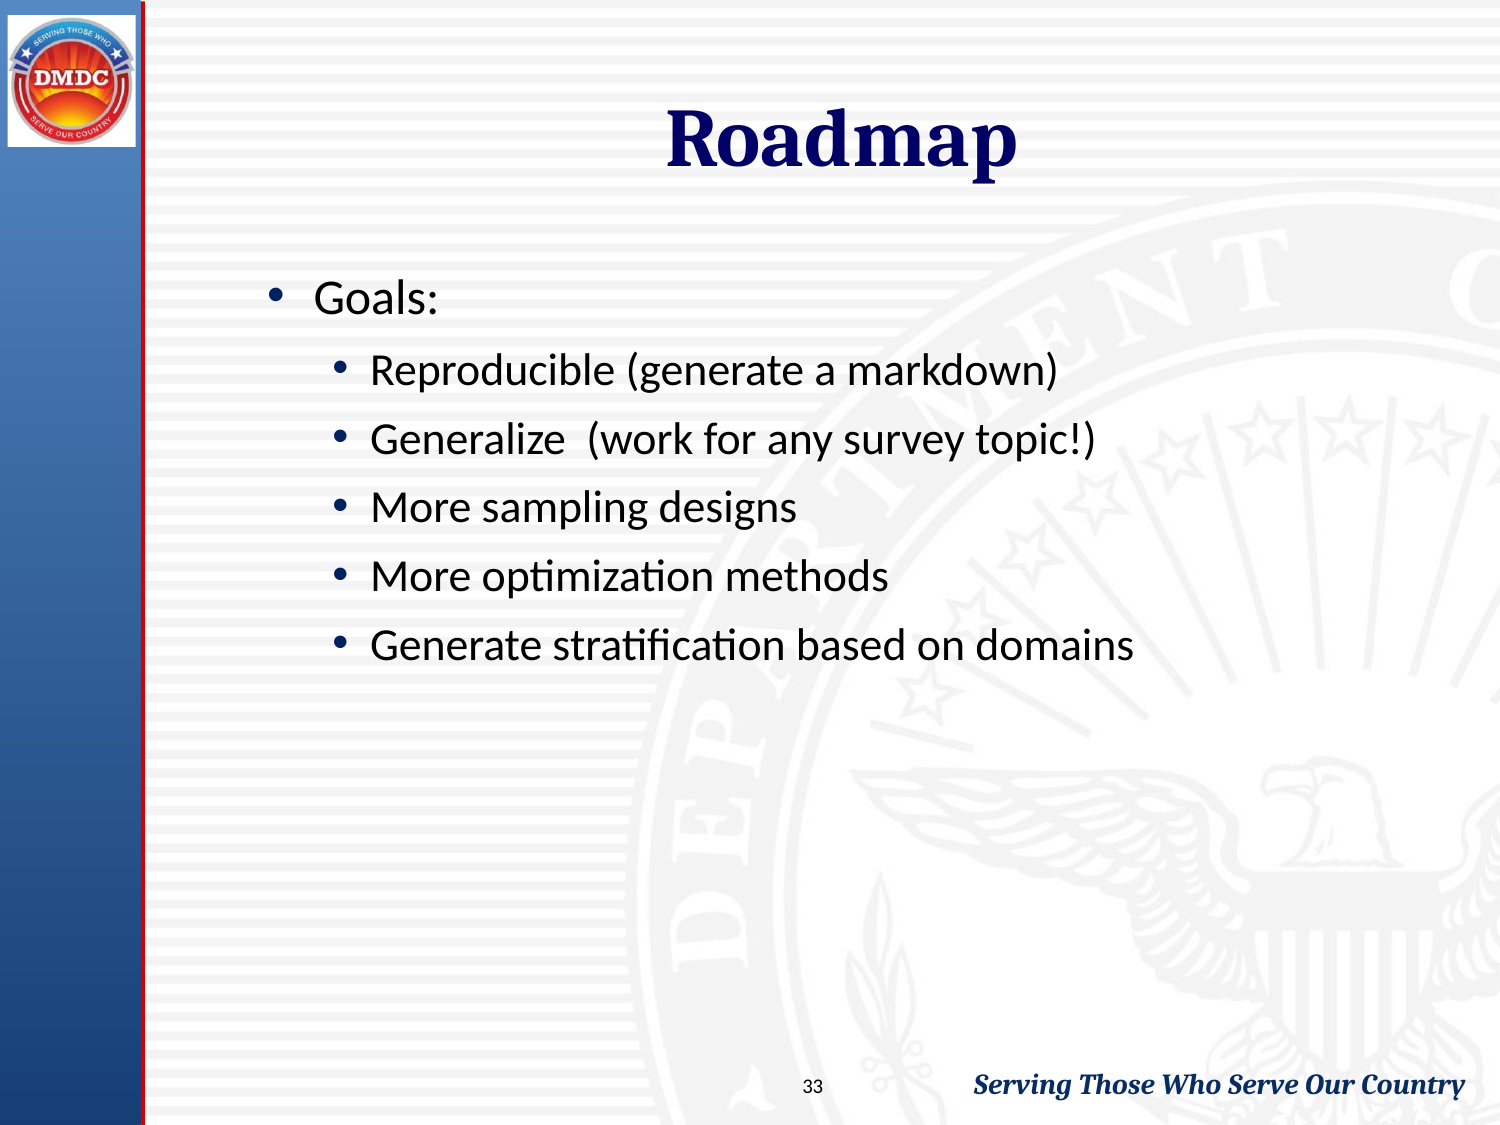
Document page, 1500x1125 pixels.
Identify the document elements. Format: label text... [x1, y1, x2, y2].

picture [141, 0, 1500, 1125]
list Goals: Reproducible (generate a markdown) Generalize (work for any survey topic!) More sampling designs More optimization methods Generate stratification based on domains [252, 257, 1428, 829]
picture [7, 15, 136, 147]
title Roadmap [228, 75, 1455, 193]
